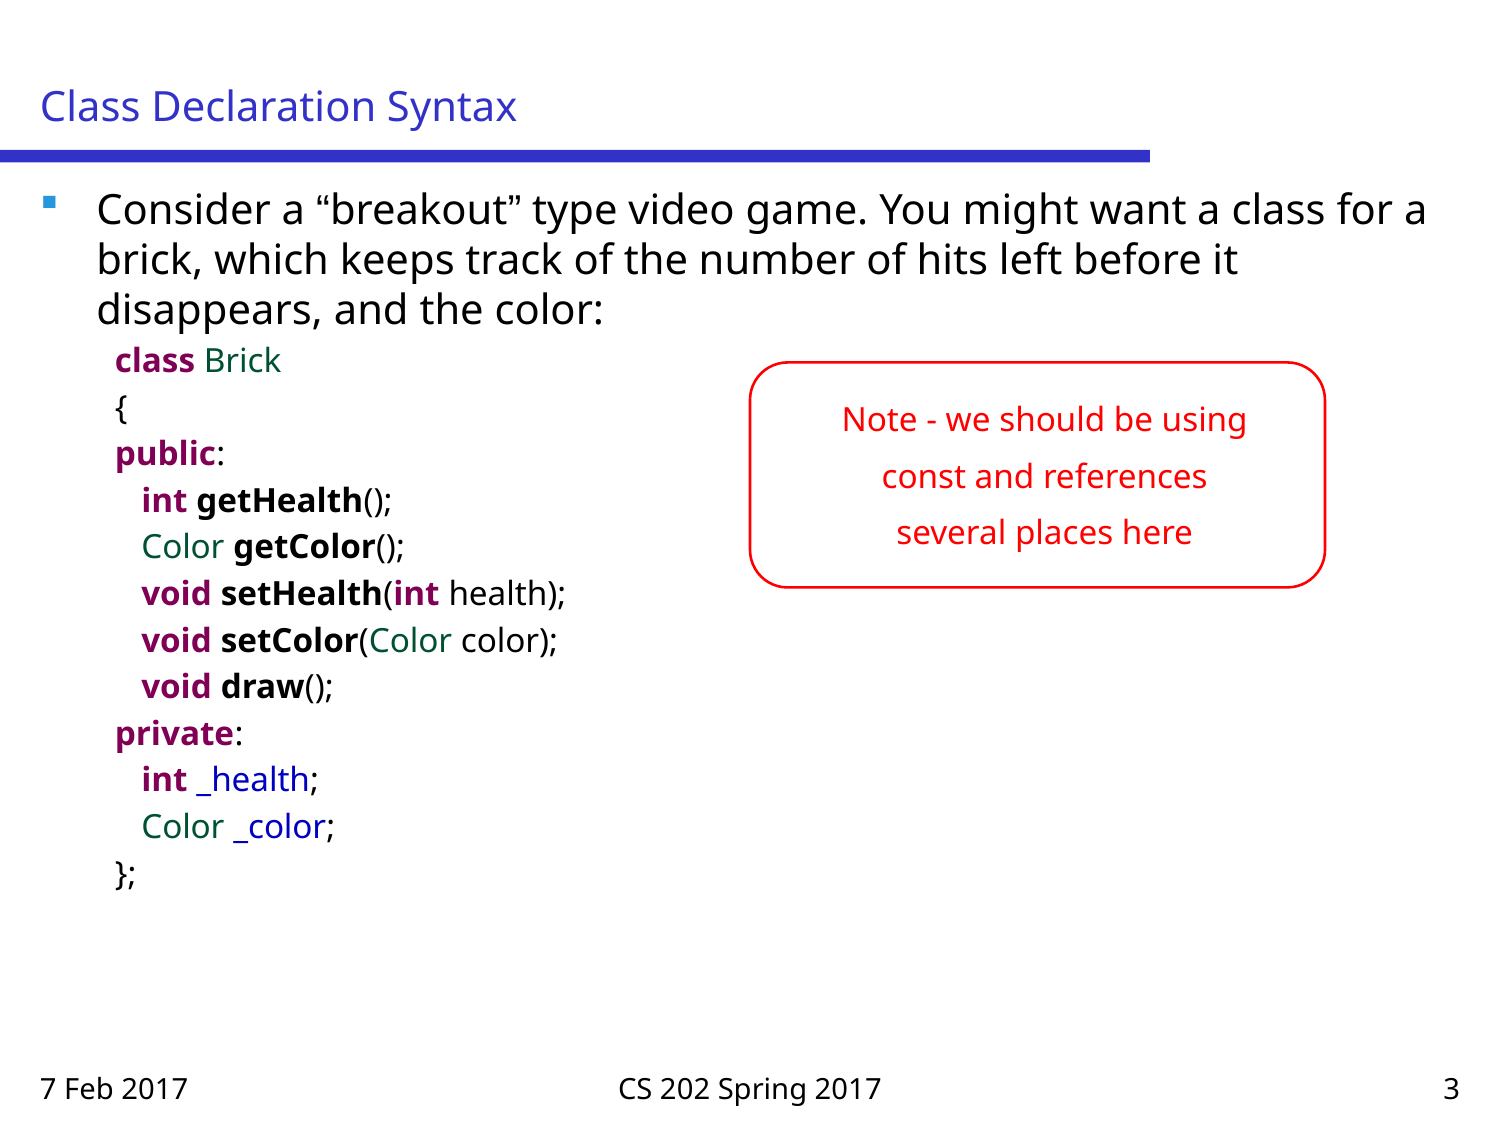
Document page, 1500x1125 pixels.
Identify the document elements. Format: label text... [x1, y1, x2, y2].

title Class Declaration Syntax [24, 24, 1475, 138]
text_box [750, 362, 1326, 588]
slide_number 3 [1125, 1062, 1475, 1113]
text_box Note - we should be using const and references several places here [826, 390, 1264, 559]
footer CS 202 Spring 2017 [387, 1062, 1113, 1113]
list Consider a “breakout” type video game. You might want a class for a brick, which keeps track of the number of hits left before it disappears, and the color: class Brick { public: int getHealth(); Color getColor(); void setHealth(int health); void setColor(Color color); void draw(); private: int _health; Color _color; }; [24, 174, 1475, 1050]
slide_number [24, 1062, 375, 1113]
